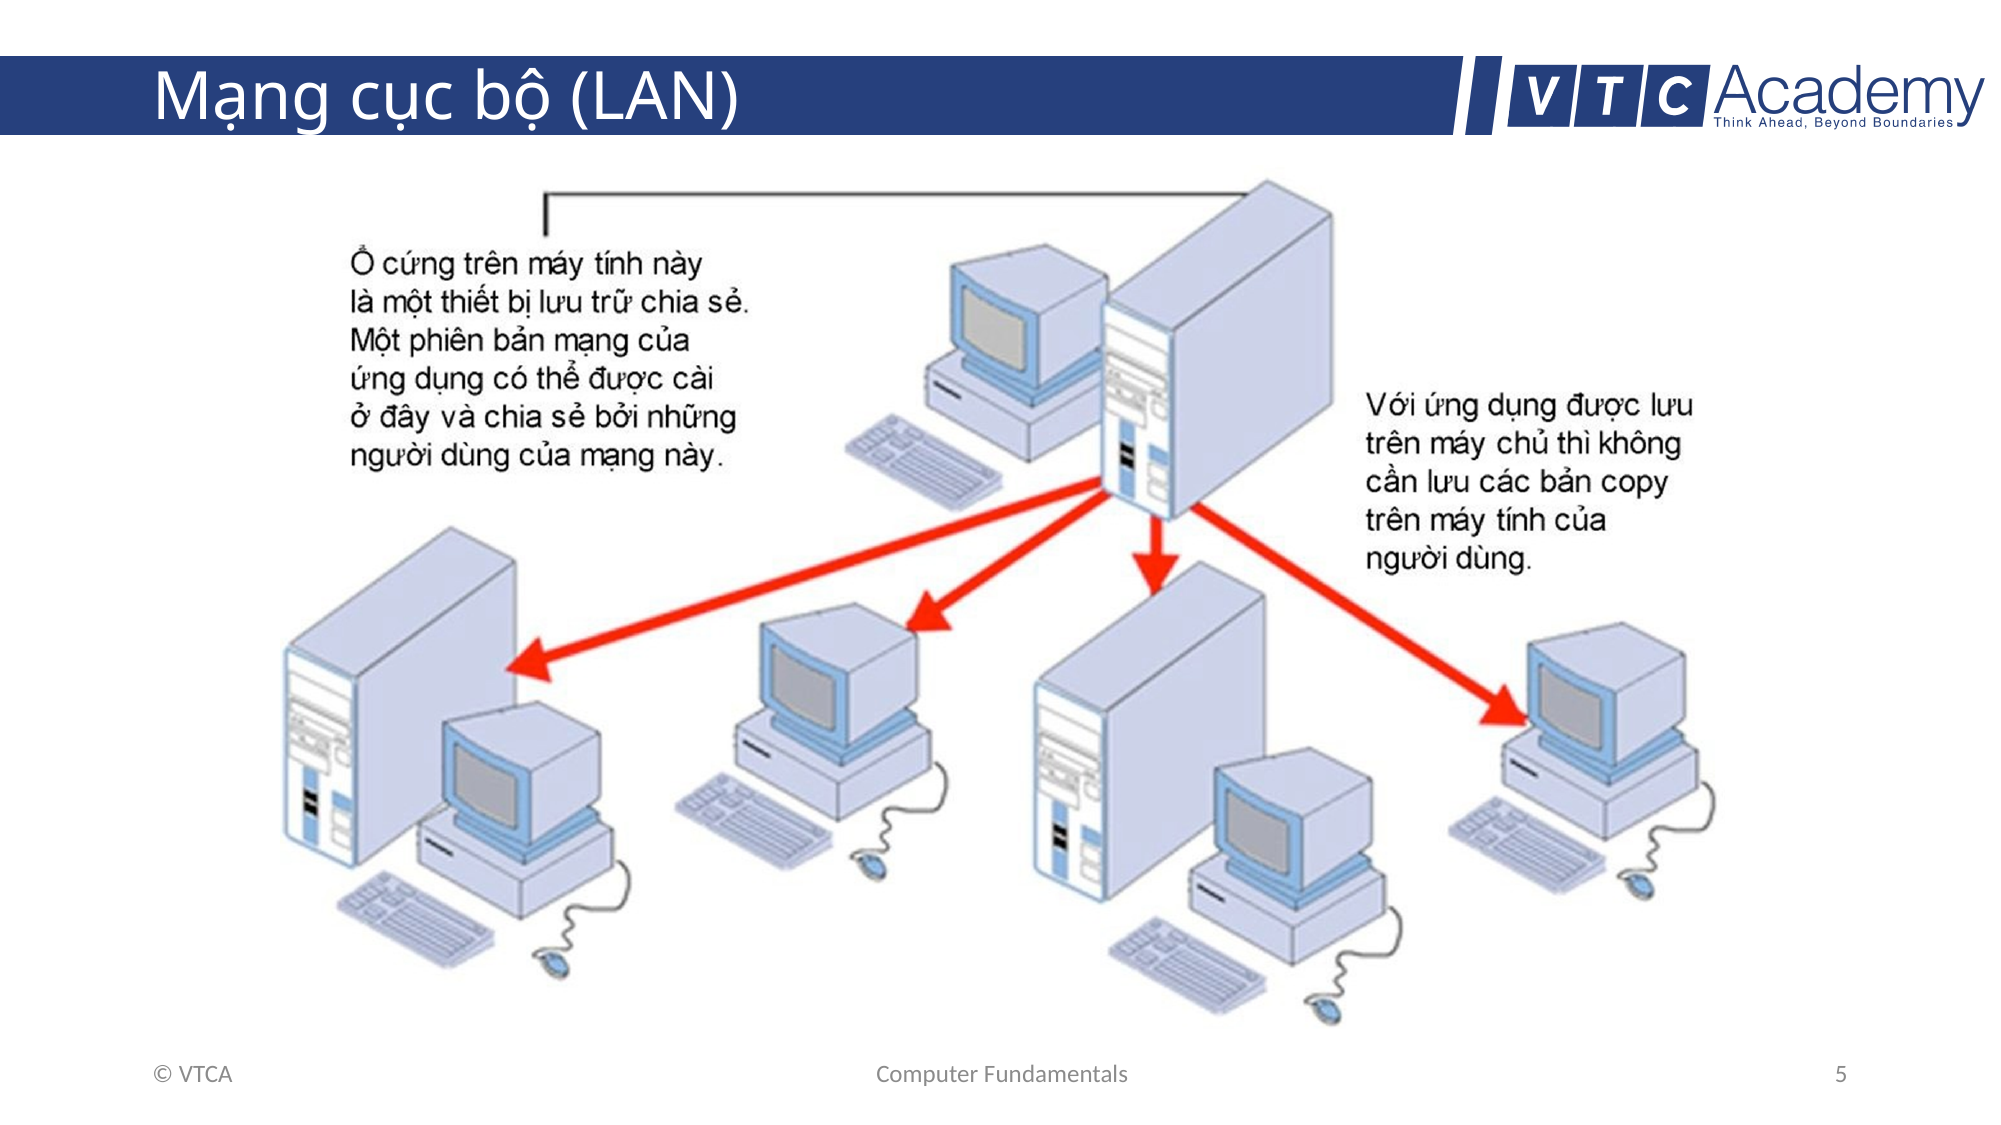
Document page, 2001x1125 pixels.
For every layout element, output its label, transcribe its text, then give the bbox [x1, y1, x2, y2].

picture [1863, 50, 2001, 144]
slide_number © VTCA [137, 1042, 365, 1103]
slide_number 5 [1640, 1042, 1863, 1103]
picture [0, 56, 137, 135]
footer Computer Fundamentals [388, 1042, 1617, 1103]
picture [280, 165, 1725, 1030]
title Mạng cục bộ (LAN) [137, 43, 1863, 152]
